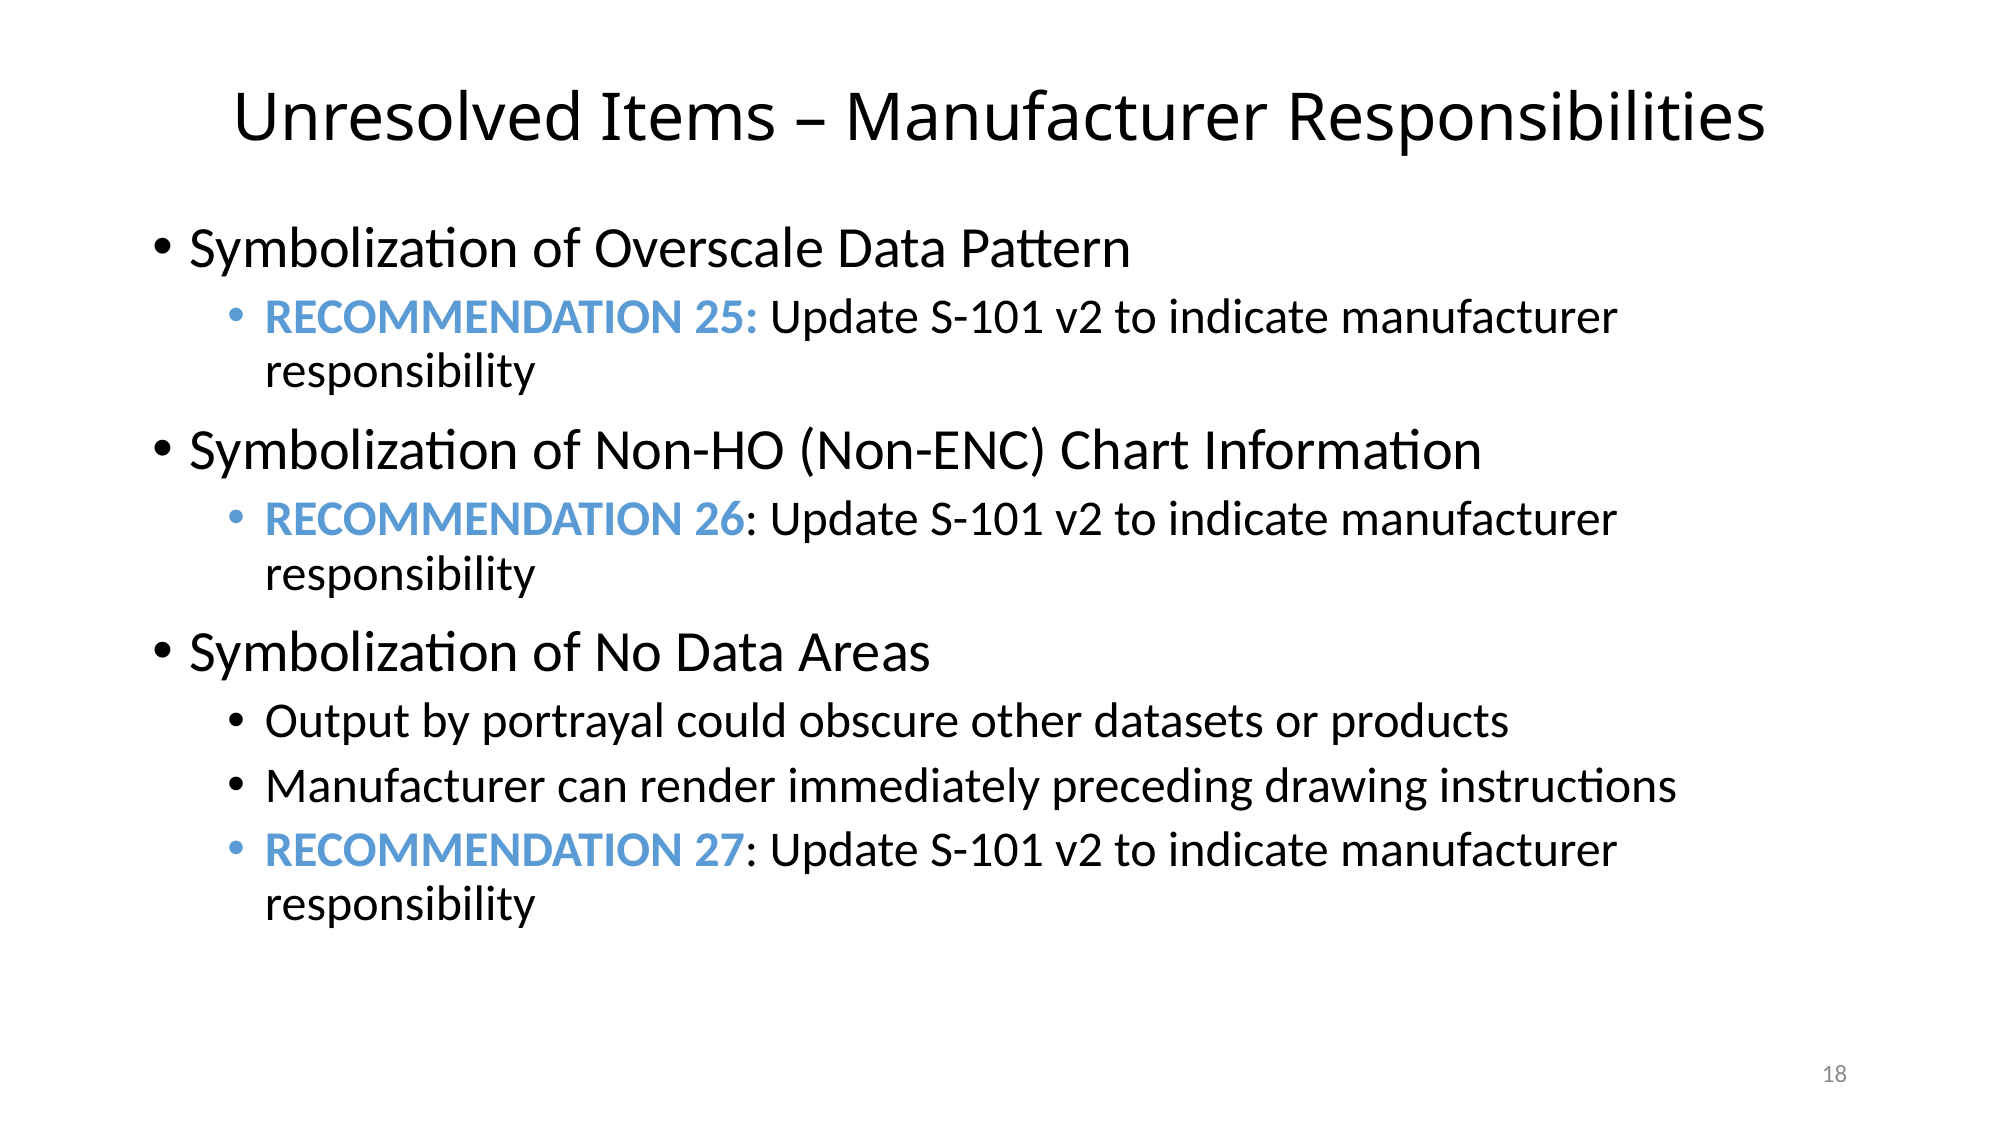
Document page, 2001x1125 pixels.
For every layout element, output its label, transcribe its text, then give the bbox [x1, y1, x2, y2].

slide_number 18 [1412, 1042, 1863, 1103]
list Symbolization of Overscale Data Pattern RECOMMENDATION 25: Update S-101 v2 to indicate manufacturer responsibility Symbolization of Non-HO (Non-ENC) Chart Information RECOMMENDATION 26: Update S-101 v2 to indicate manufacturer responsibility Symbolization of No Data Areas Output by portrayal could obscure other datasets or products Manufacturer can render immediately preceding drawing instructions RECOMMENDATION 27: Update S-101 v2 to indicate manufacturer responsibility [137, 210, 1863, 1014]
title Unresolved Items – Manufacturer Responsibilities [137, 59, 1863, 179]
